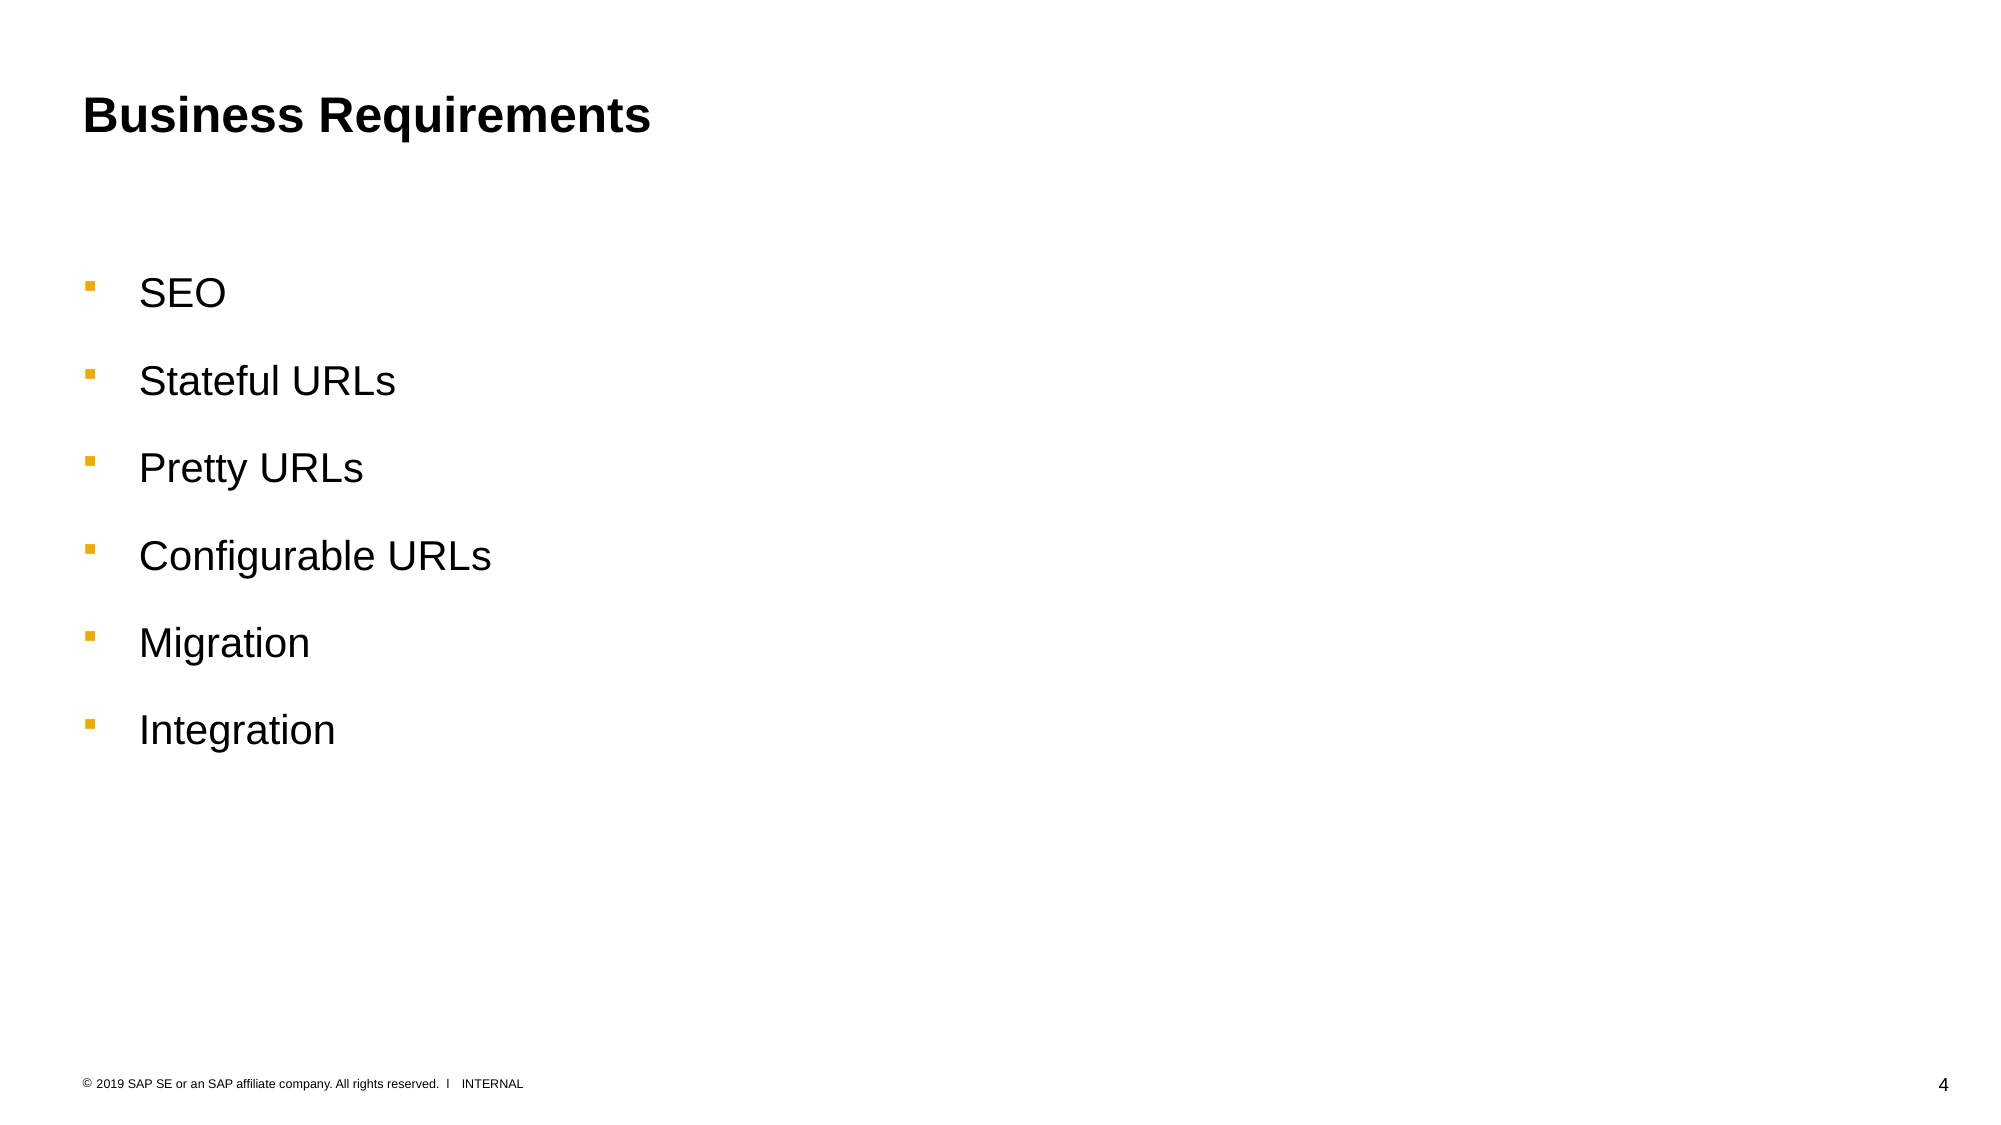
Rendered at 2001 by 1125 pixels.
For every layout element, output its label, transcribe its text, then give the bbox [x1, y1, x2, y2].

title Business Requirements [82, 82, 1918, 144]
list SEO Stateful URLs Pretty URLs Configurable URLs Migration Integration [82, 265, 1918, 1040]
